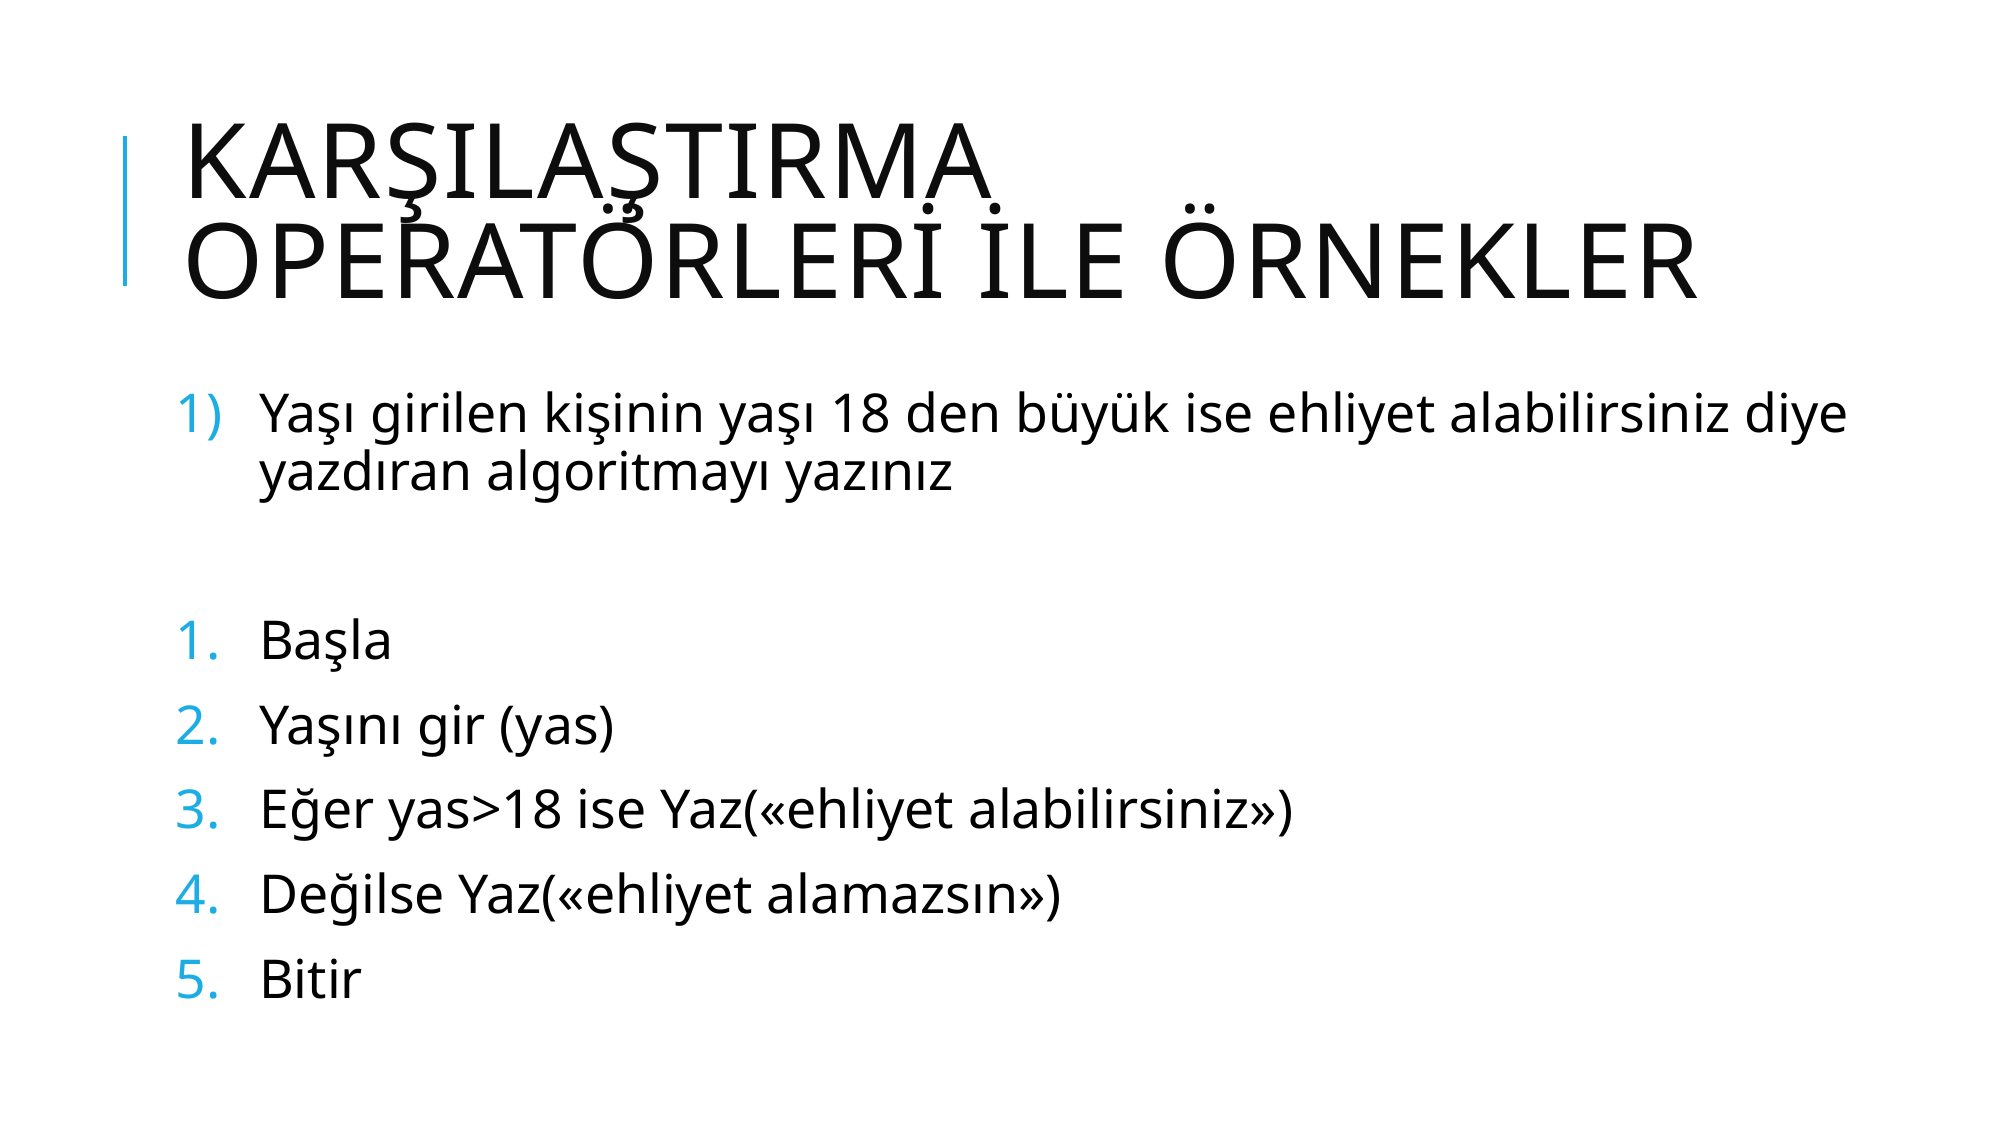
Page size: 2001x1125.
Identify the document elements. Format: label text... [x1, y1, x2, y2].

title Karşılaştırma operatörleri ile örnekler [168, 96, 1763, 342]
list Yaşı girilen kişinin yaşı 18 den büyük ise ehliyet alabilirsiniz diye yazdıran algoritmayı yazınız Başla Yaşını gir (yas) Eğer yas>18 ise Yaz(«ehliyet alabilirsiniz») Değilse Yaz(«ehliyet alamazsın») Bitir [168, 378, 1954, 1093]
